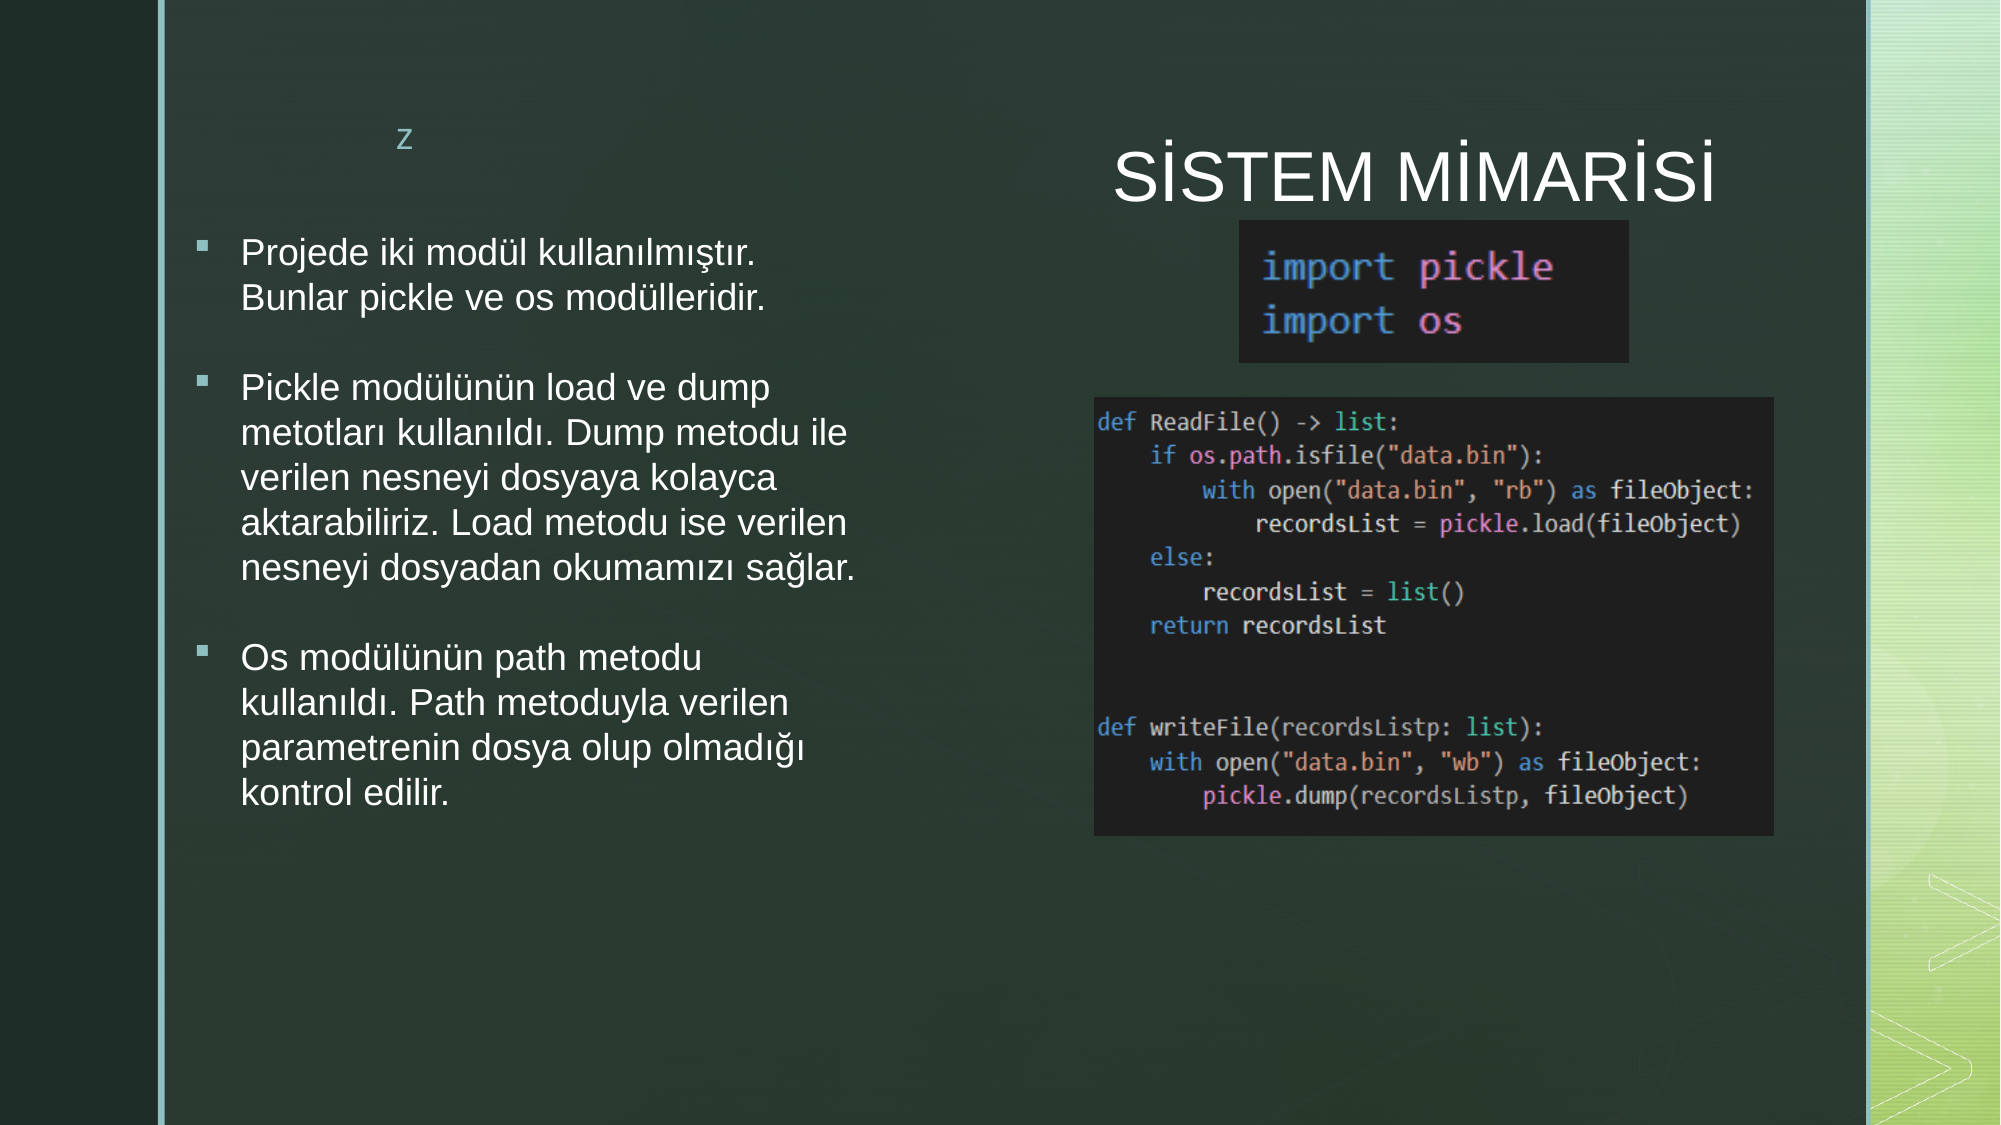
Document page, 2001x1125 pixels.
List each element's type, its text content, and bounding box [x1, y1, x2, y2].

picture [1094, 397, 1774, 836]
picture [1871, 0, 2001, 1125]
title SİSTEM MİMARİSİ [428, 132, 1734, 310]
text_box Projede iki modül kullanılmıştır. Bunlar pickle ve os modülleridir. Pickle modülünün load ve dump metotları kullanıldı. Dump metodu ile verilen nesneyi dosyaya kolayca aktarabiliriz. Load metodu ise verilen nesneyi dosyadan okumamızı sağlar. Os modülünün path metodu kullanıldı. Path metoduyla verilen parametrenin dosya olup olmadığı kontrol edilir. [178, 220, 874, 1001]
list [1239, 220, 1629, 363]
